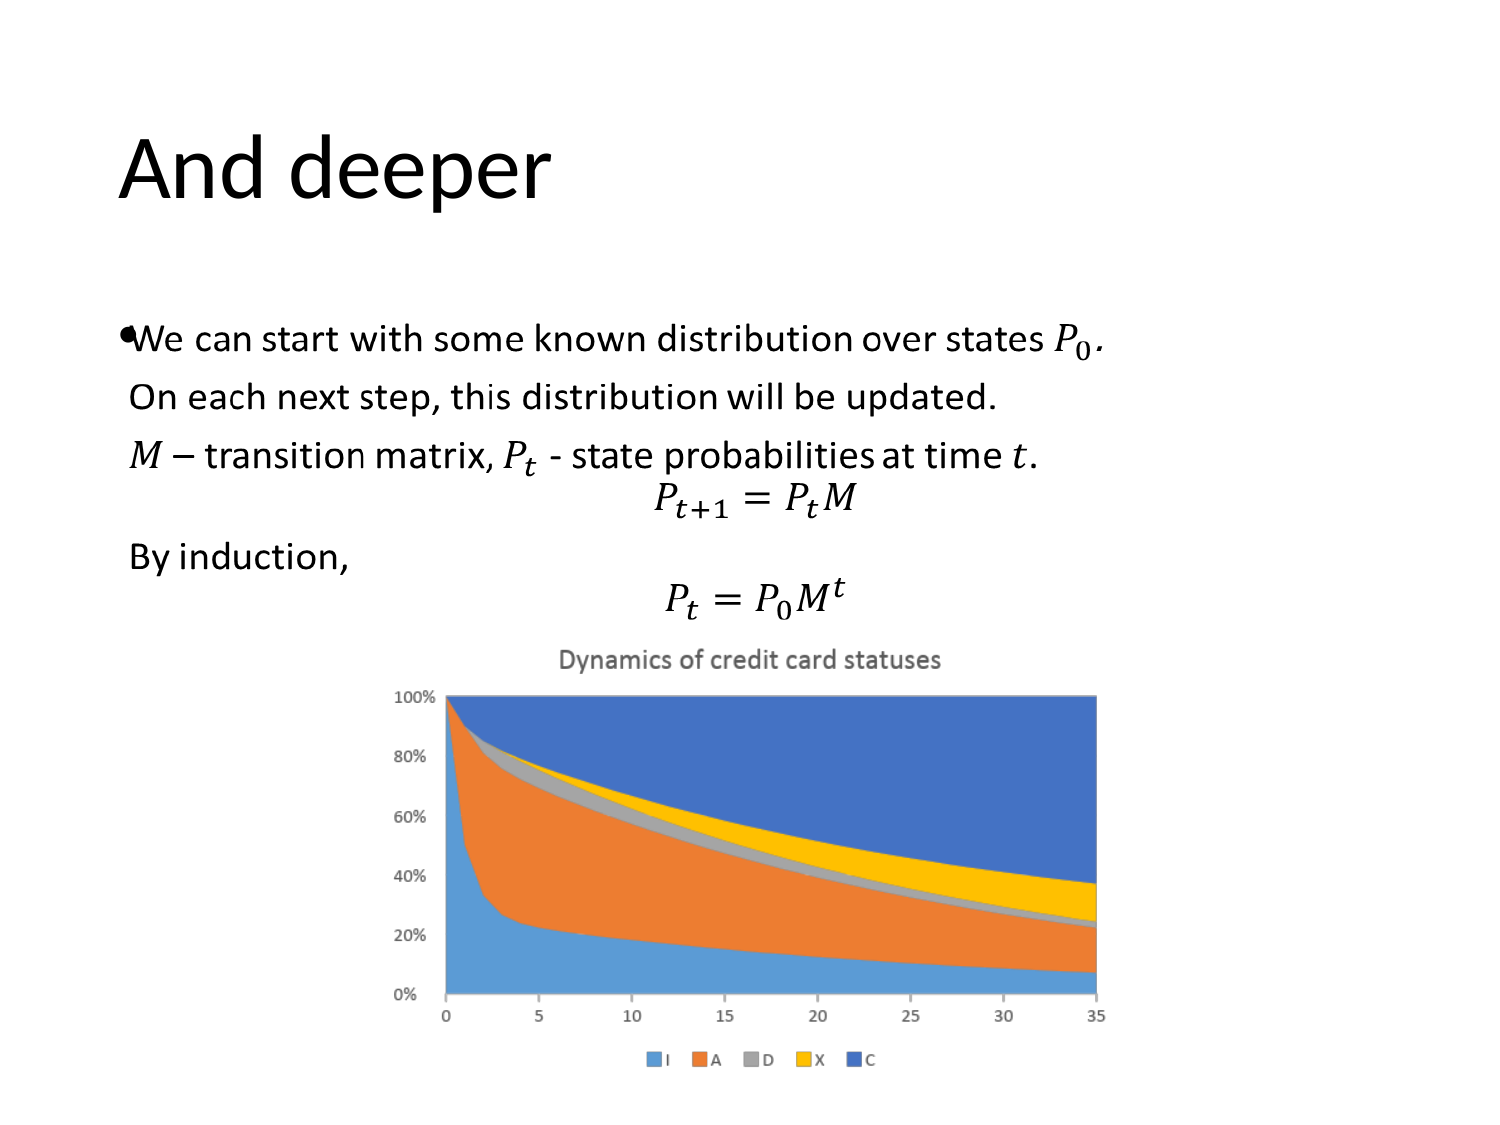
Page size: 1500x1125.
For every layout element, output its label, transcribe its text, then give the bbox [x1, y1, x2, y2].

title And deeper [103, 59, 1397, 278]
list [103, 299, 1397, 641]
picture [373, 640, 1127, 1092]
